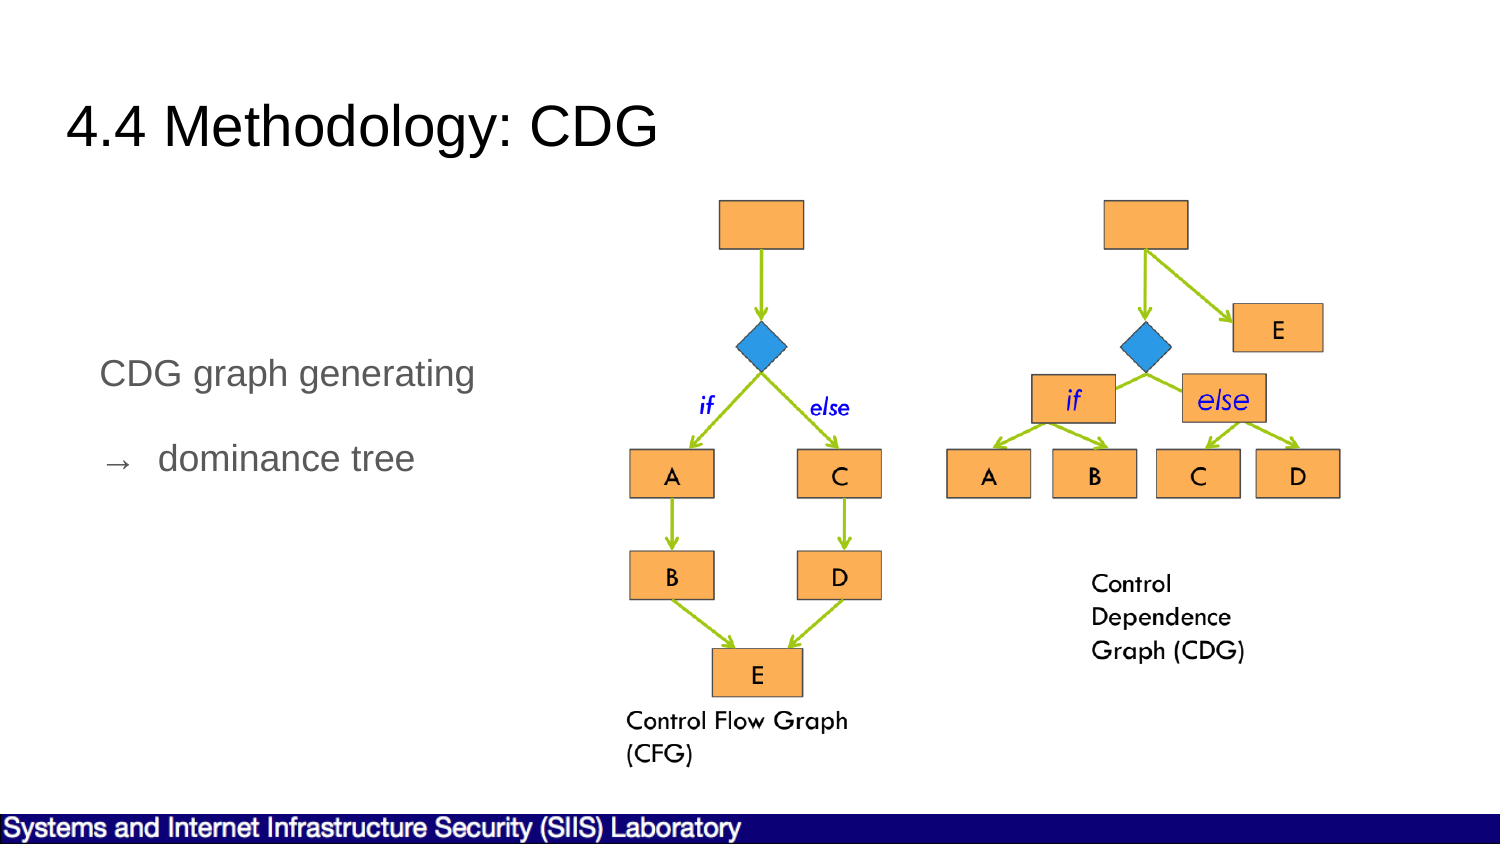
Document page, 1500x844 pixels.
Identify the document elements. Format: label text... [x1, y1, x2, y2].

picture [504, 135, 1450, 782]
title 4.4 Methodology: CDG [51, 72, 1449, 167]
list CDG graph generating → dominance tree [84, 327, 499, 413]
picture [0, 813, 1500, 844]
